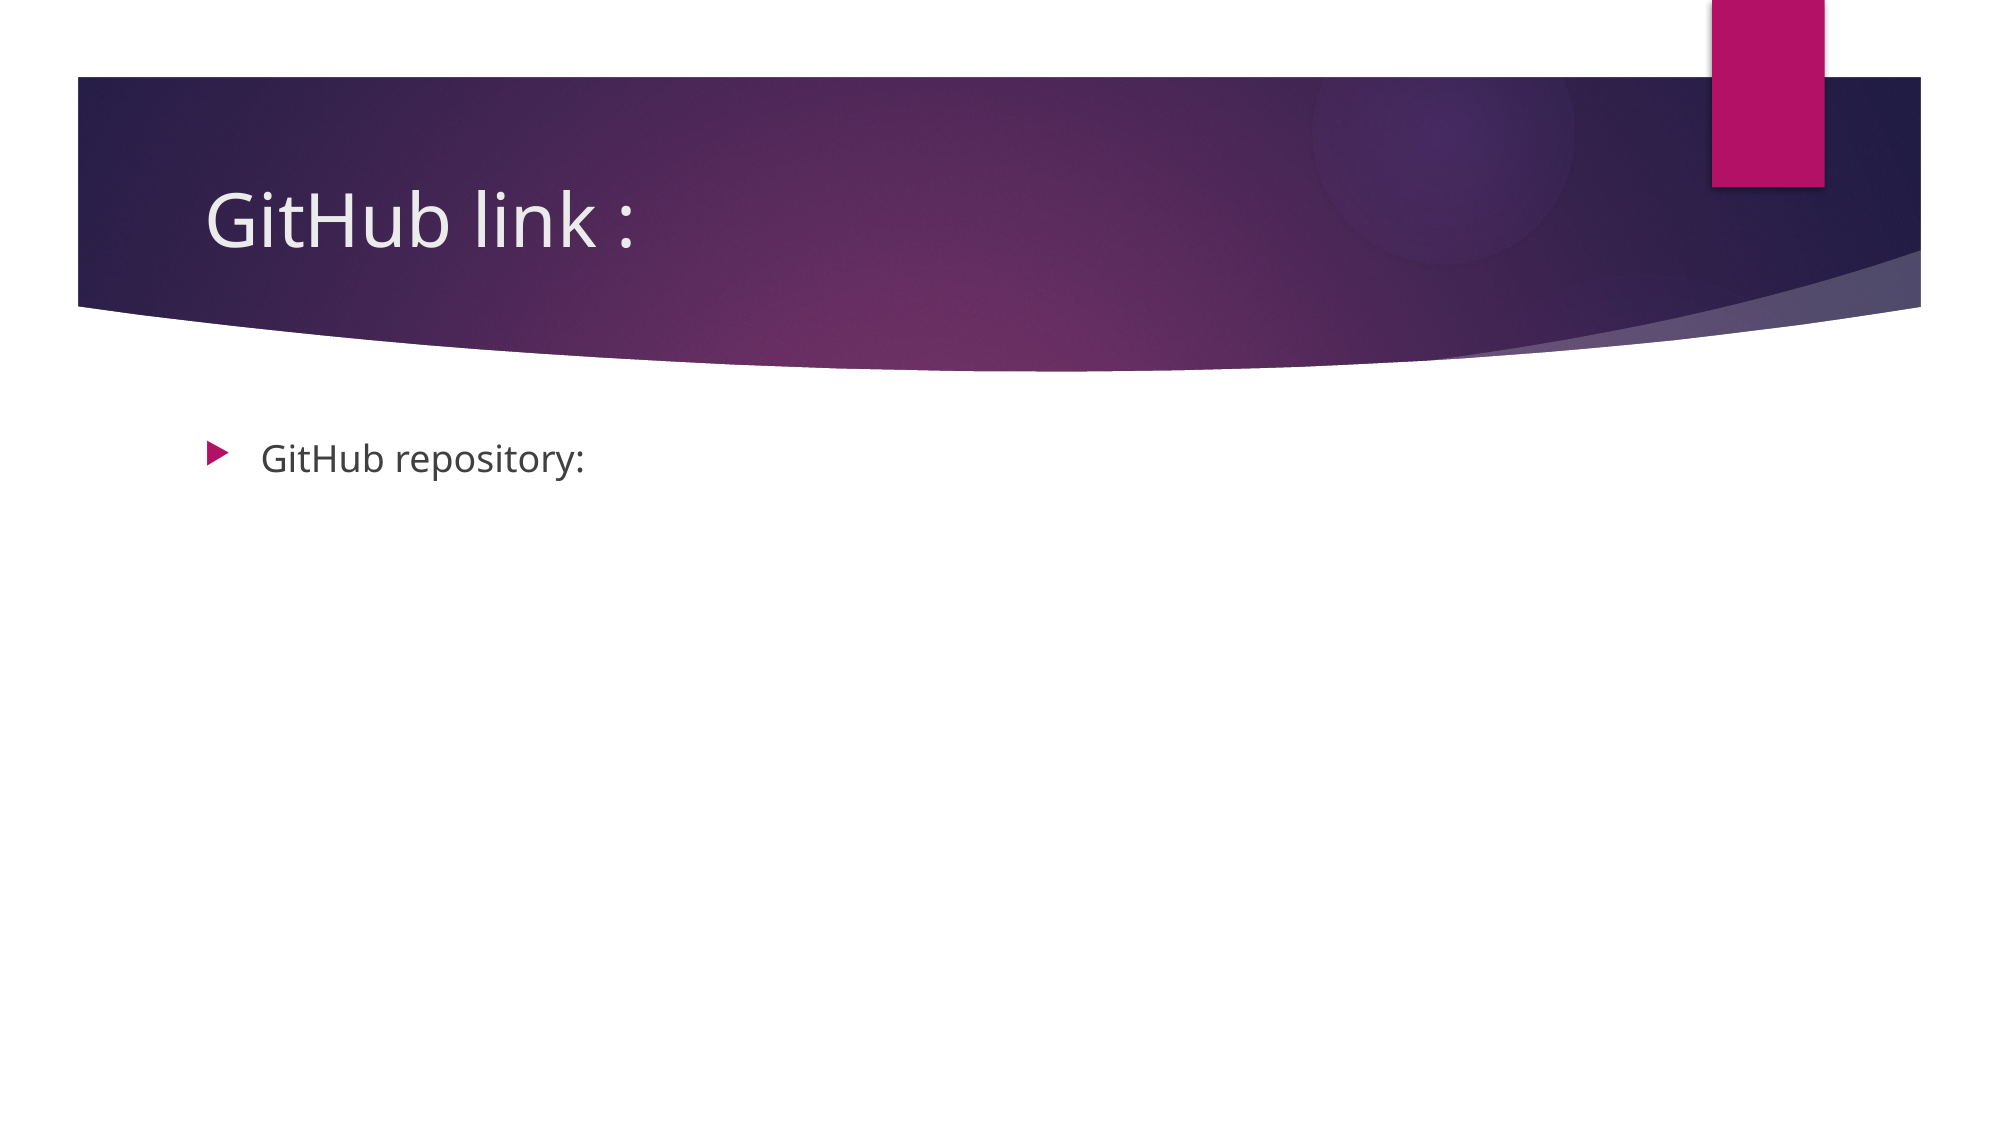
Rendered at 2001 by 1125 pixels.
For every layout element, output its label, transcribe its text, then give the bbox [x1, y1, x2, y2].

title GitHub link : [189, 159, 1627, 276]
list GitHub repository: [189, 427, 1638, 988]
